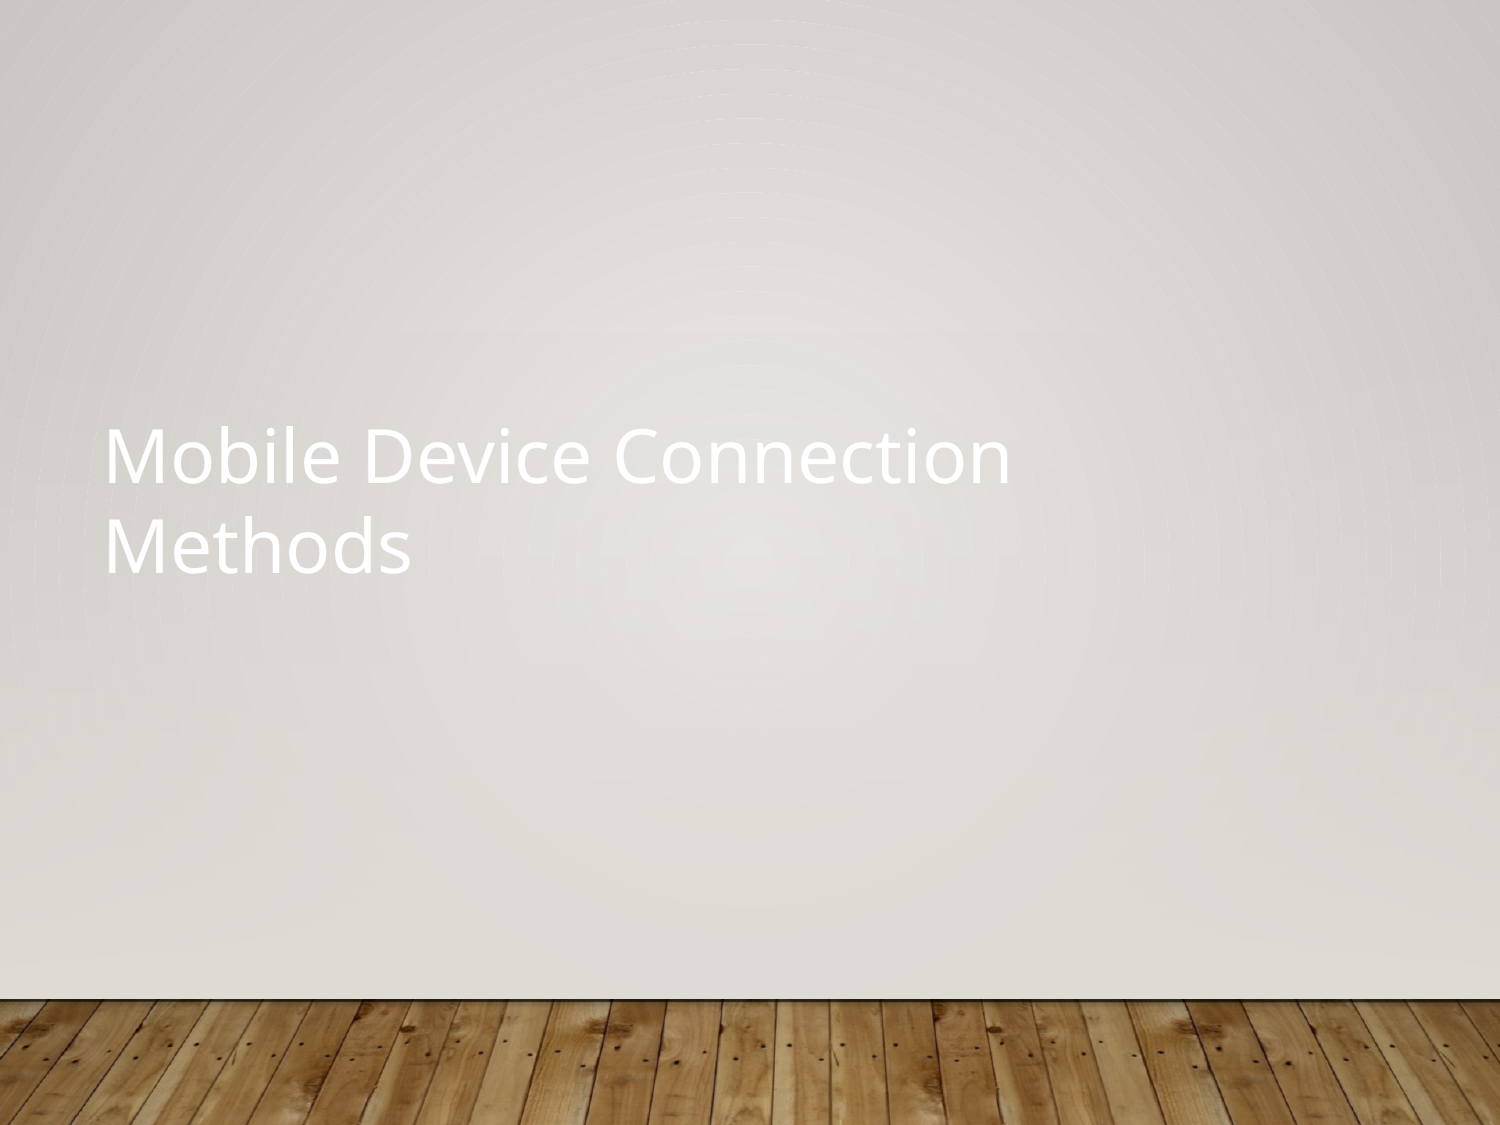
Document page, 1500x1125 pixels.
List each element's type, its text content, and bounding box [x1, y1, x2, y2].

picture [0, 999, 1500, 1125]
text_box Mobile Device Connection Methods [87, 400, 1305, 596]
